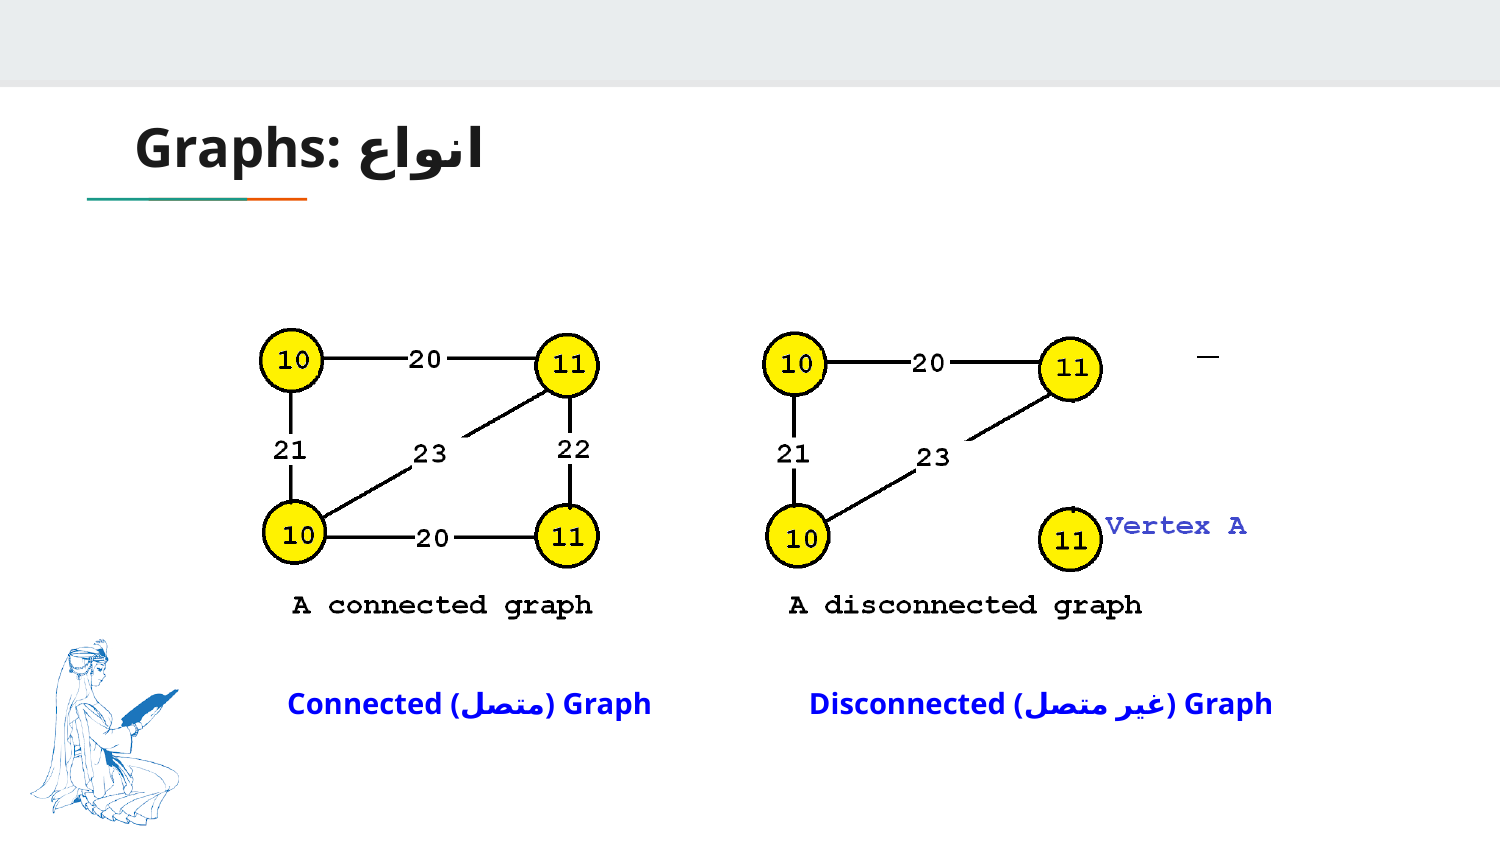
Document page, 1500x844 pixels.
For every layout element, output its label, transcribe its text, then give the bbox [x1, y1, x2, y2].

picture [0, 80, 1500, 844]
text_box [1182, 304, 1461, 767]
text_box Disconnected (غير متصل) Graph [793, 670, 1357, 724]
text_box Connected (متصل) Graph [272, 670, 711, 785]
title Graphs: انواع [119, 98, 1381, 187]
